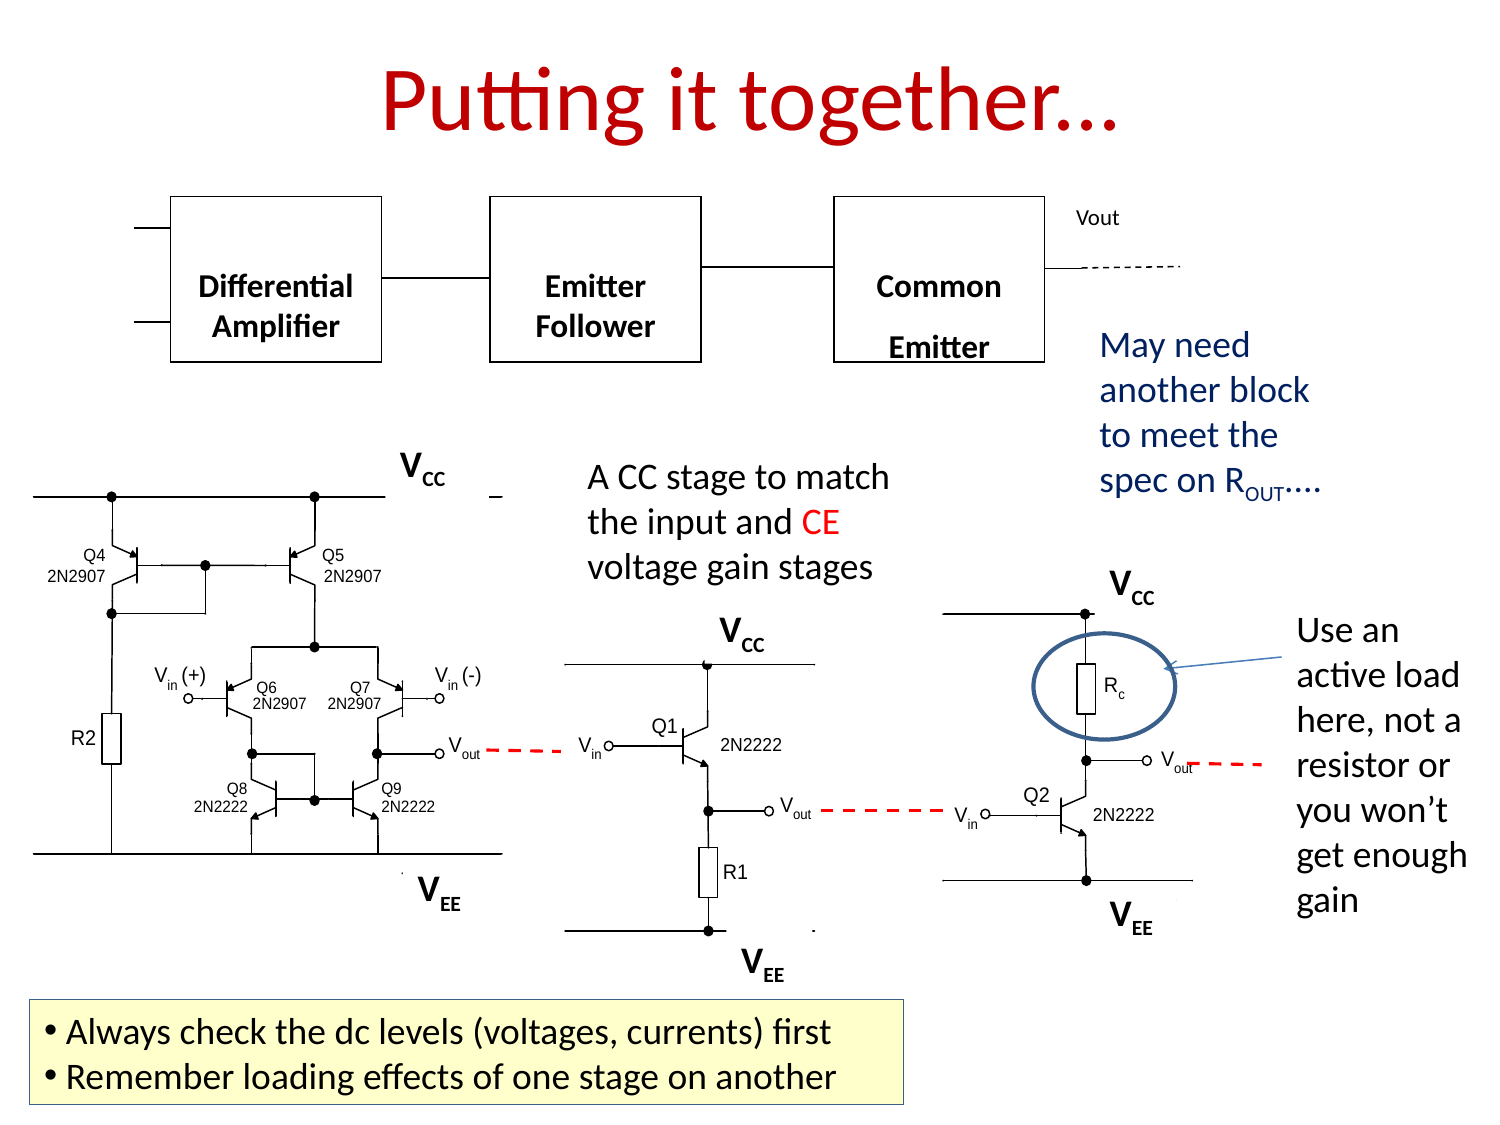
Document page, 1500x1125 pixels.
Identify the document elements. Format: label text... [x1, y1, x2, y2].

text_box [938, 550, 1282, 943]
text_box May need another block to meet the spec on ROUT.... [1084, 312, 1365, 514]
text_box Use an active load here, not a resistor or you won’t get enough gain [1286, 597, 1500, 928]
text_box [560, 597, 950, 990]
text_box Vout [1076, 202, 1146, 230]
text_box Always check the dc levels (voltages, currents) first Remember loading effects of one stage on another [29, 999, 904, 1105]
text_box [29, 432, 562, 918]
text_box Emitter Follower [490, 196, 701, 363]
text_box A CC stage to match the input and CE voltage gain stages [572, 444, 928, 595]
title Putting it together... [76, 1, 1427, 188]
text_box Differential Amplifier [170, 196, 382, 363]
text_box Common Emitter [833, 196, 1045, 363]
